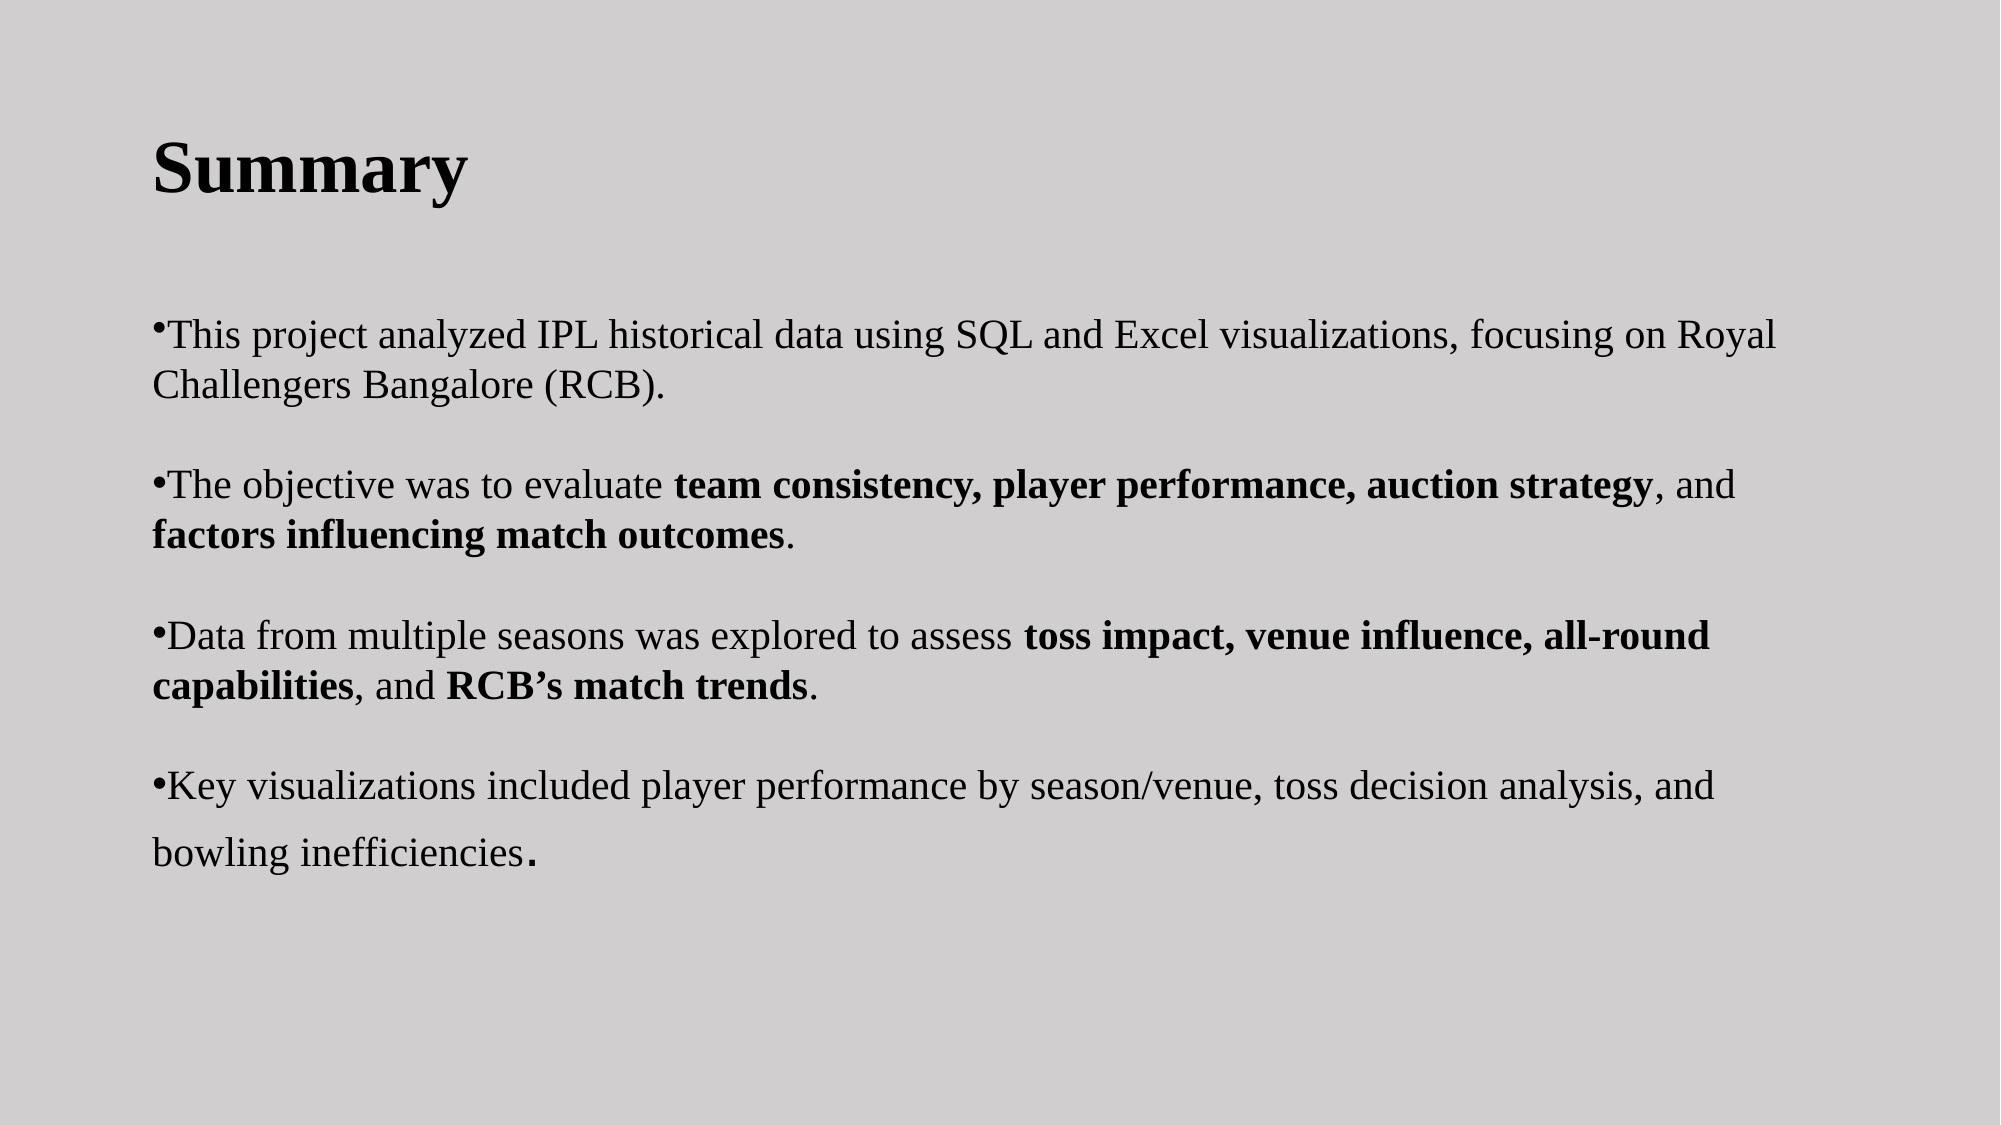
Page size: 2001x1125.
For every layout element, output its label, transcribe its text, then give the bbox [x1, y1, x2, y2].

list This project analyzed IPL historical data using SQL and Excel visualizations, focusing on Royal Challengers Bangalore (RCB). The objective was to evaluate team consistency, player performance, auction strategy, and factors influencing match outcomes. Data from multiple seasons was explored to assess toss impact, venue influence, all-round capabilities, and RCB’s match trends. Key visualizations included player performance by season/venue, toss decision analysis, and bowling inefficiencies. [137, 299, 1863, 1014]
title Summary [137, 59, 1863, 278]
